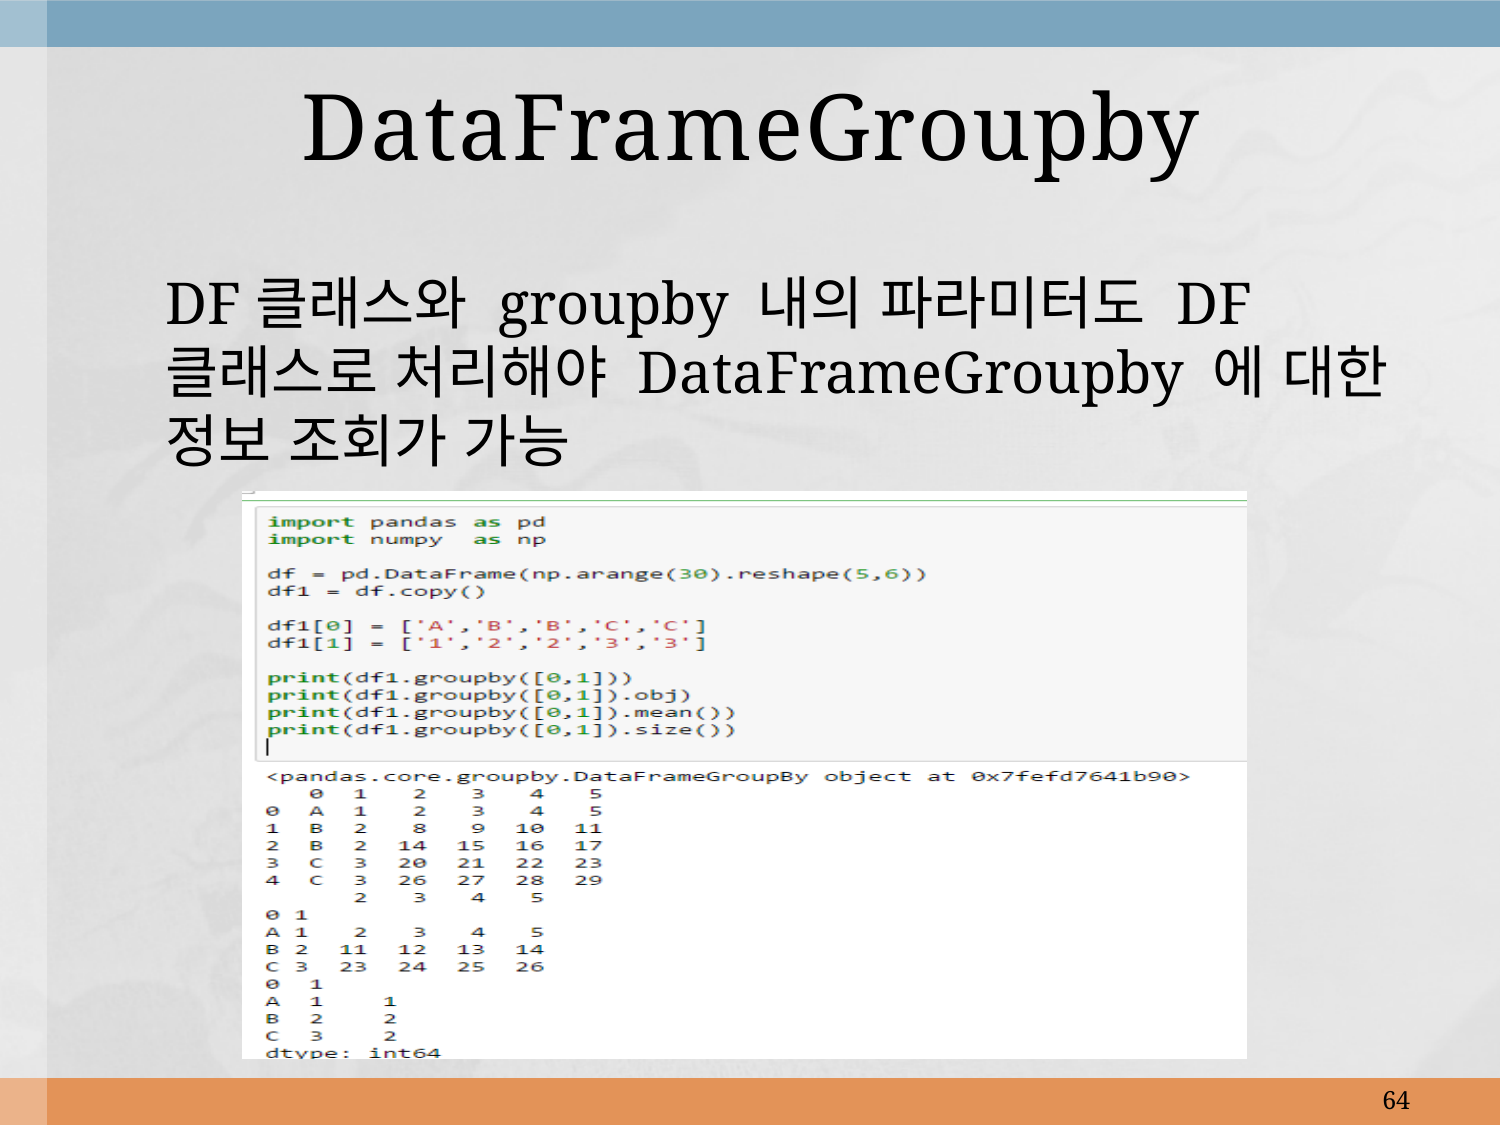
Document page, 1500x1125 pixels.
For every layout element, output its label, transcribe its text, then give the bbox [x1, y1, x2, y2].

picture [241, 491, 1247, 1059]
slide_number 64 [1074, 1078, 1425, 1125]
list DF클래스와 groupby 내의 파라미터도 DF클래스로 처리해야 DataFrameGroupby 에 대한 정보 조회가 가능 [76, 259, 1427, 483]
title DataFrameGroupby [49, 46, 1454, 202]
